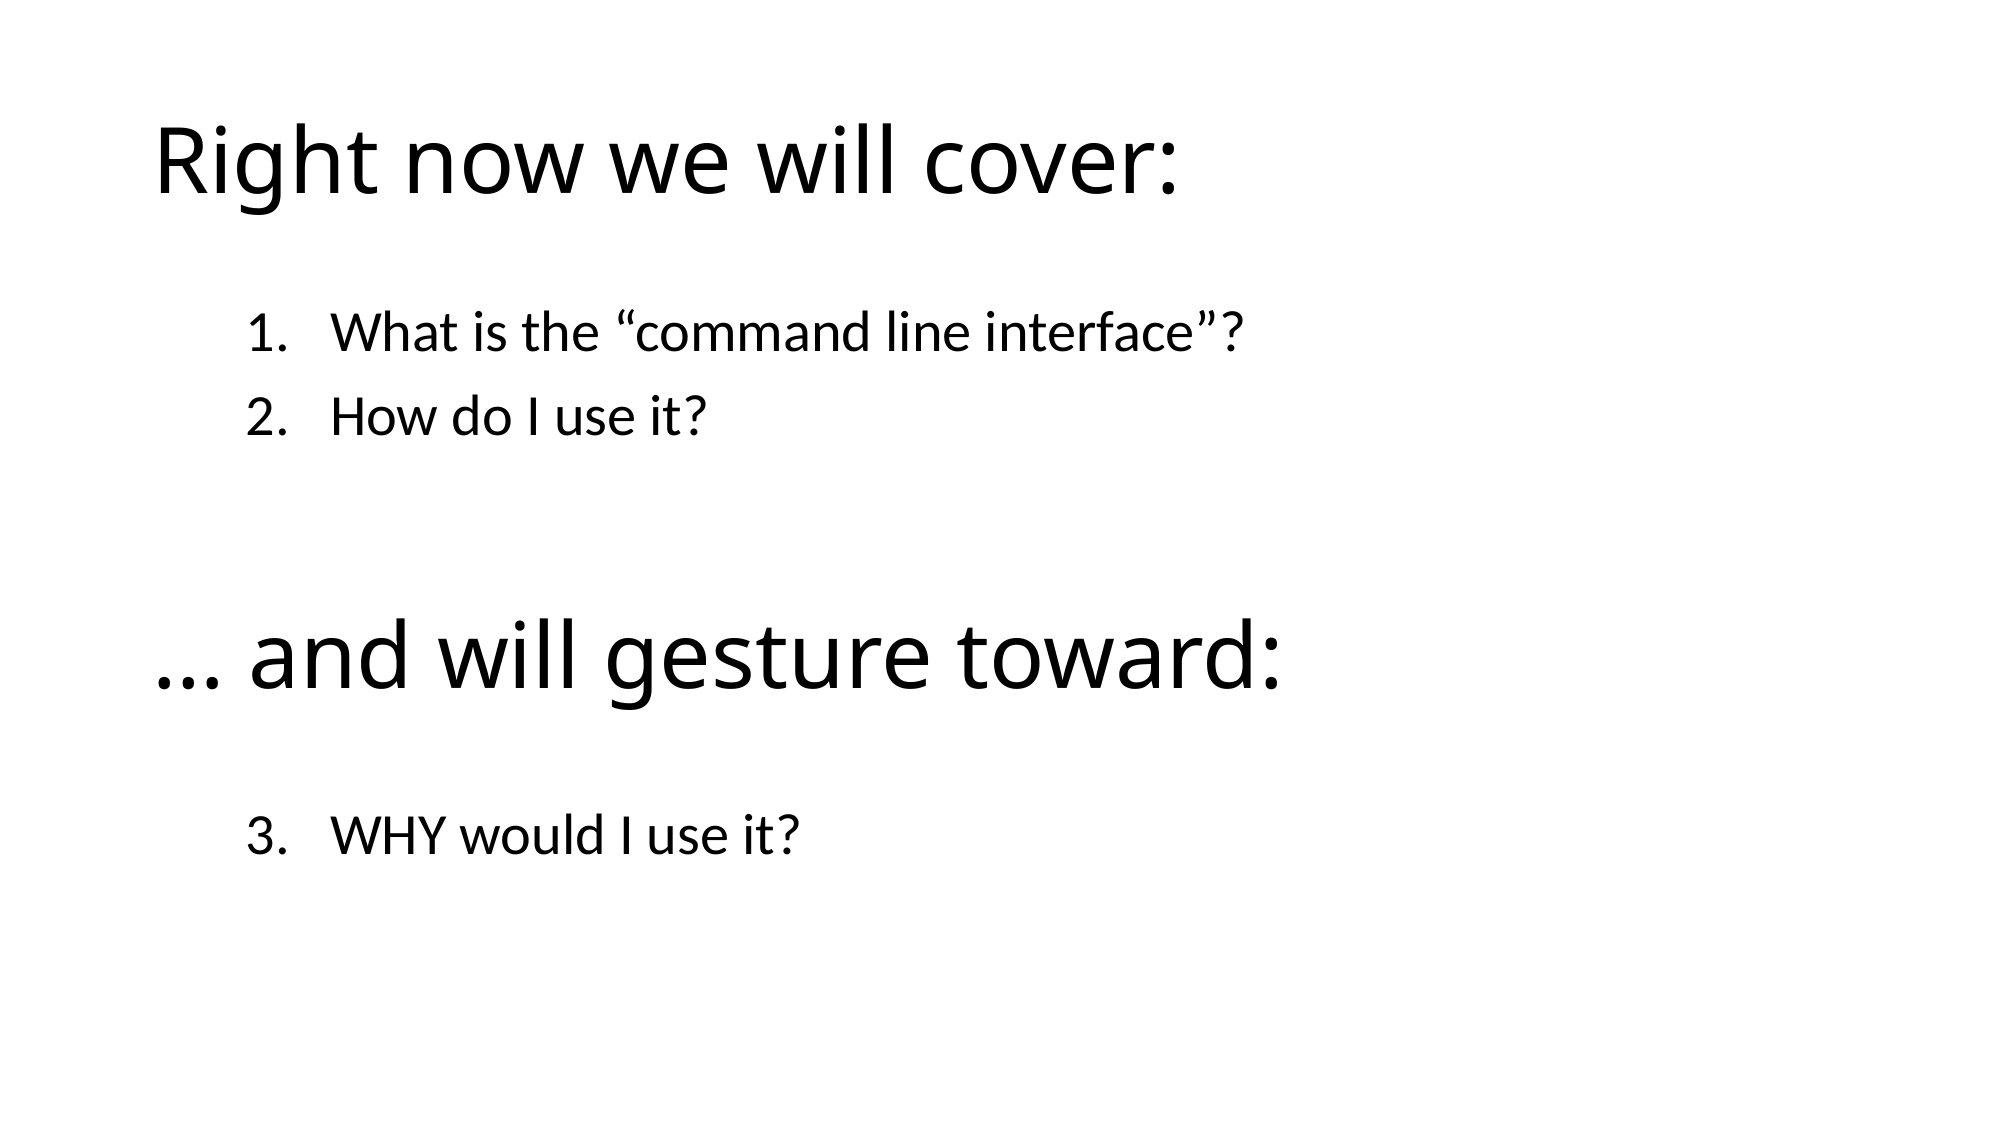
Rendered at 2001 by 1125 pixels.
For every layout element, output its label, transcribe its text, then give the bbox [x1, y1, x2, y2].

title Right now we will cover: … and will gesture toward: [137, 294, 1863, 1085]
title Right now we will cover: … and will gesture toward: [137, 46, 1863, 293]
text_box [52, 76, 981, 294]
list What is the “command line interface”? How do I use it? WHY would I use it? [230, 293, 1956, 1008]
